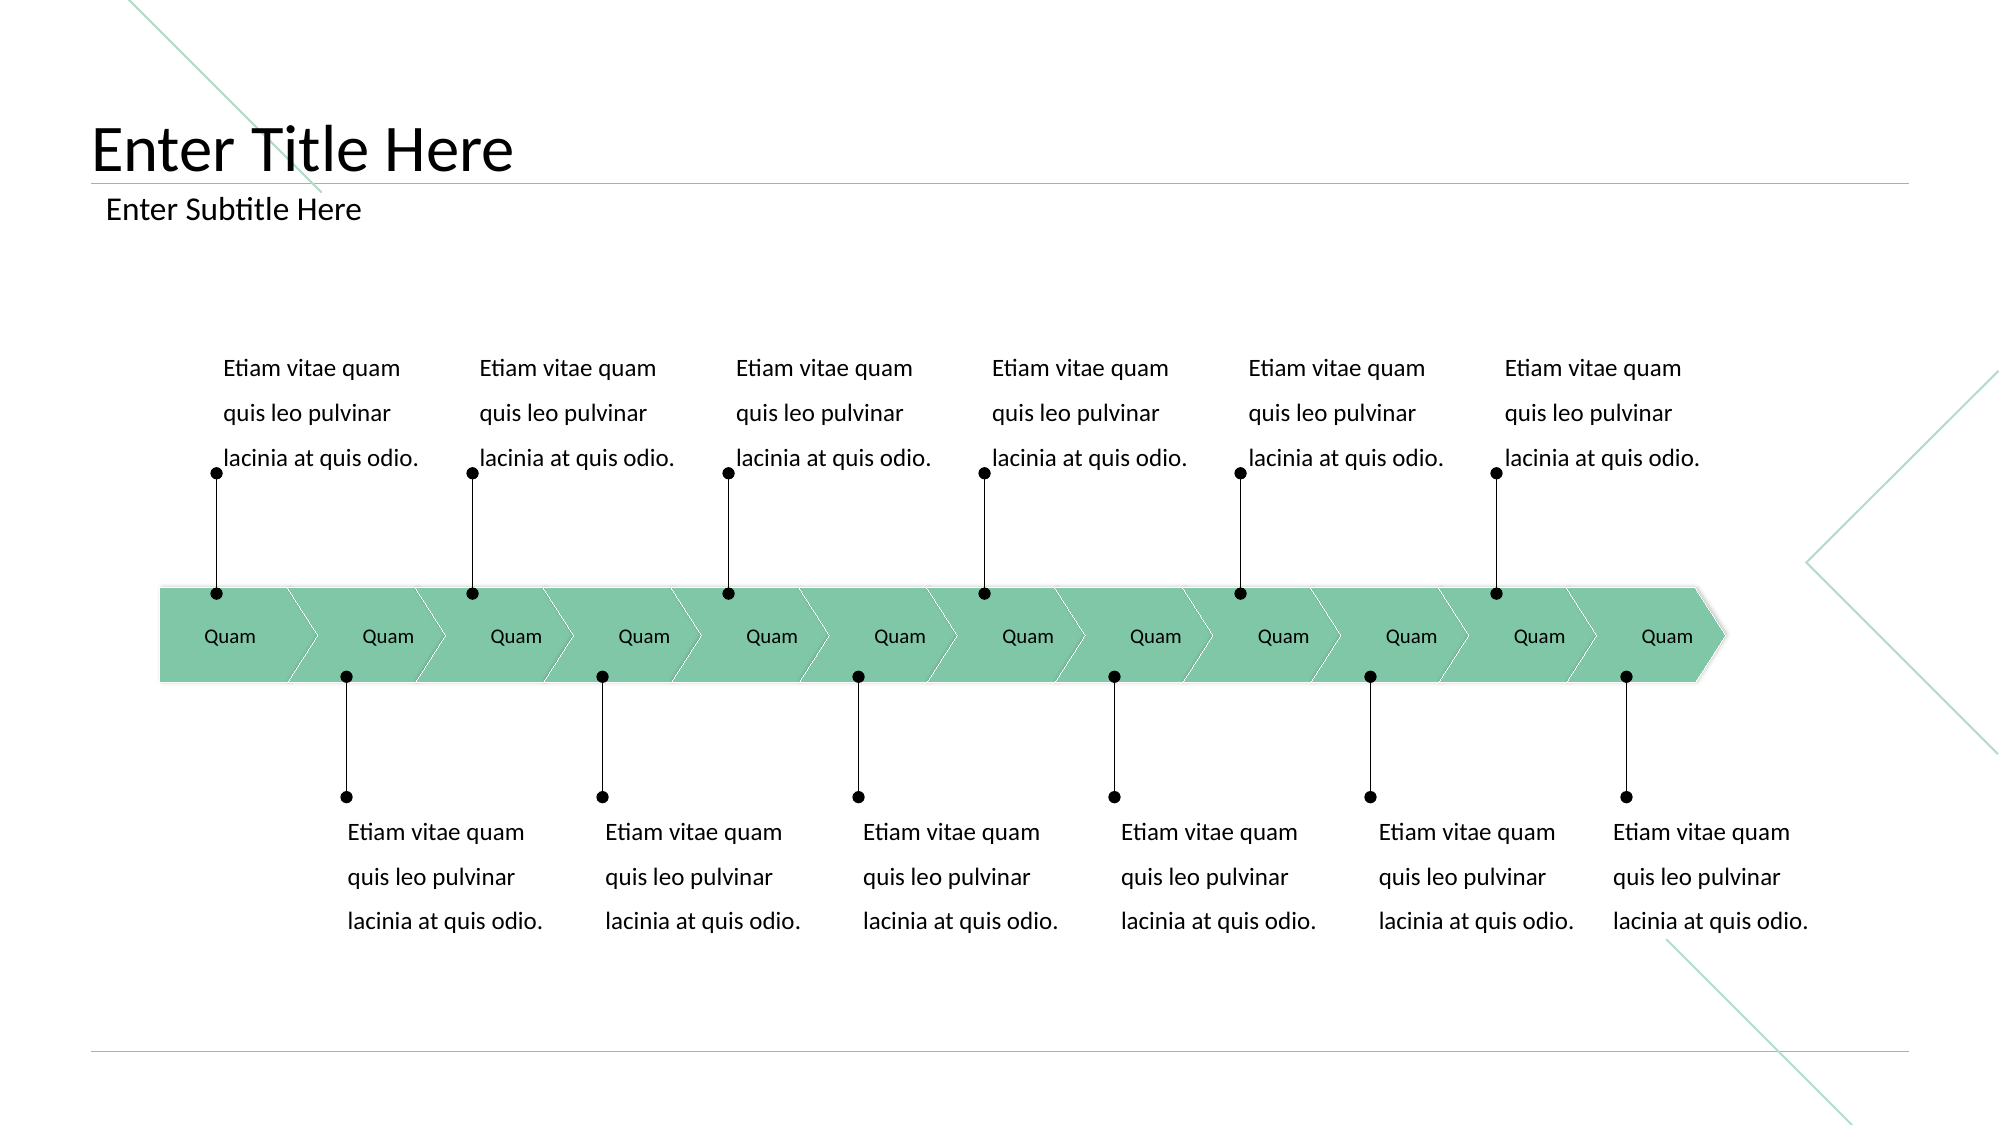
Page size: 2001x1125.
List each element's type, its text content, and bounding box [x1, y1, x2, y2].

list Enter Subtitle Here [91, 184, 1909, 236]
title Enter Title Here [91, 65, 1909, 184]
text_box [159, 330, 1841, 941]
